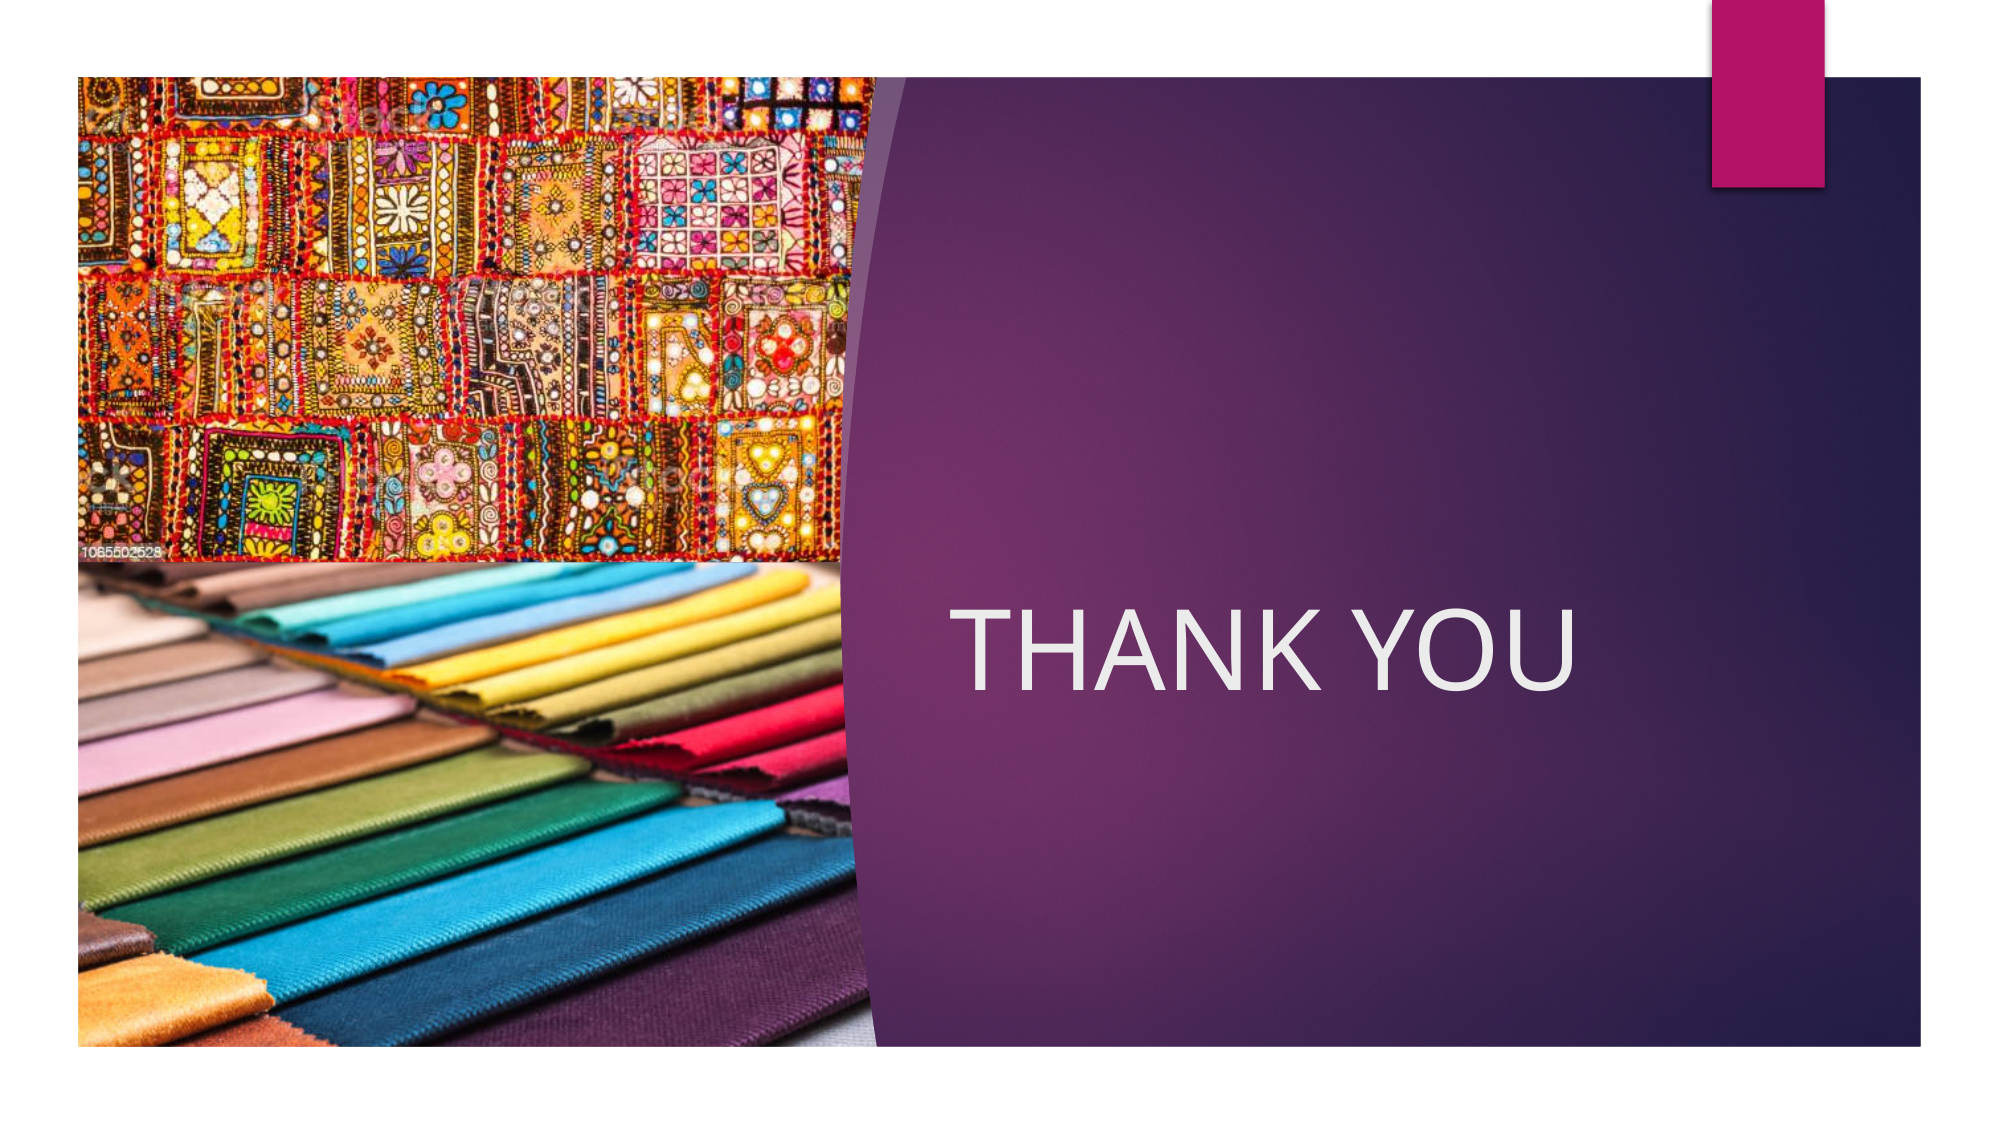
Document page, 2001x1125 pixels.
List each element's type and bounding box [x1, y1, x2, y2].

picture [69, 65, 879, 1060]
text_box [0, 0, 2000, 1125]
